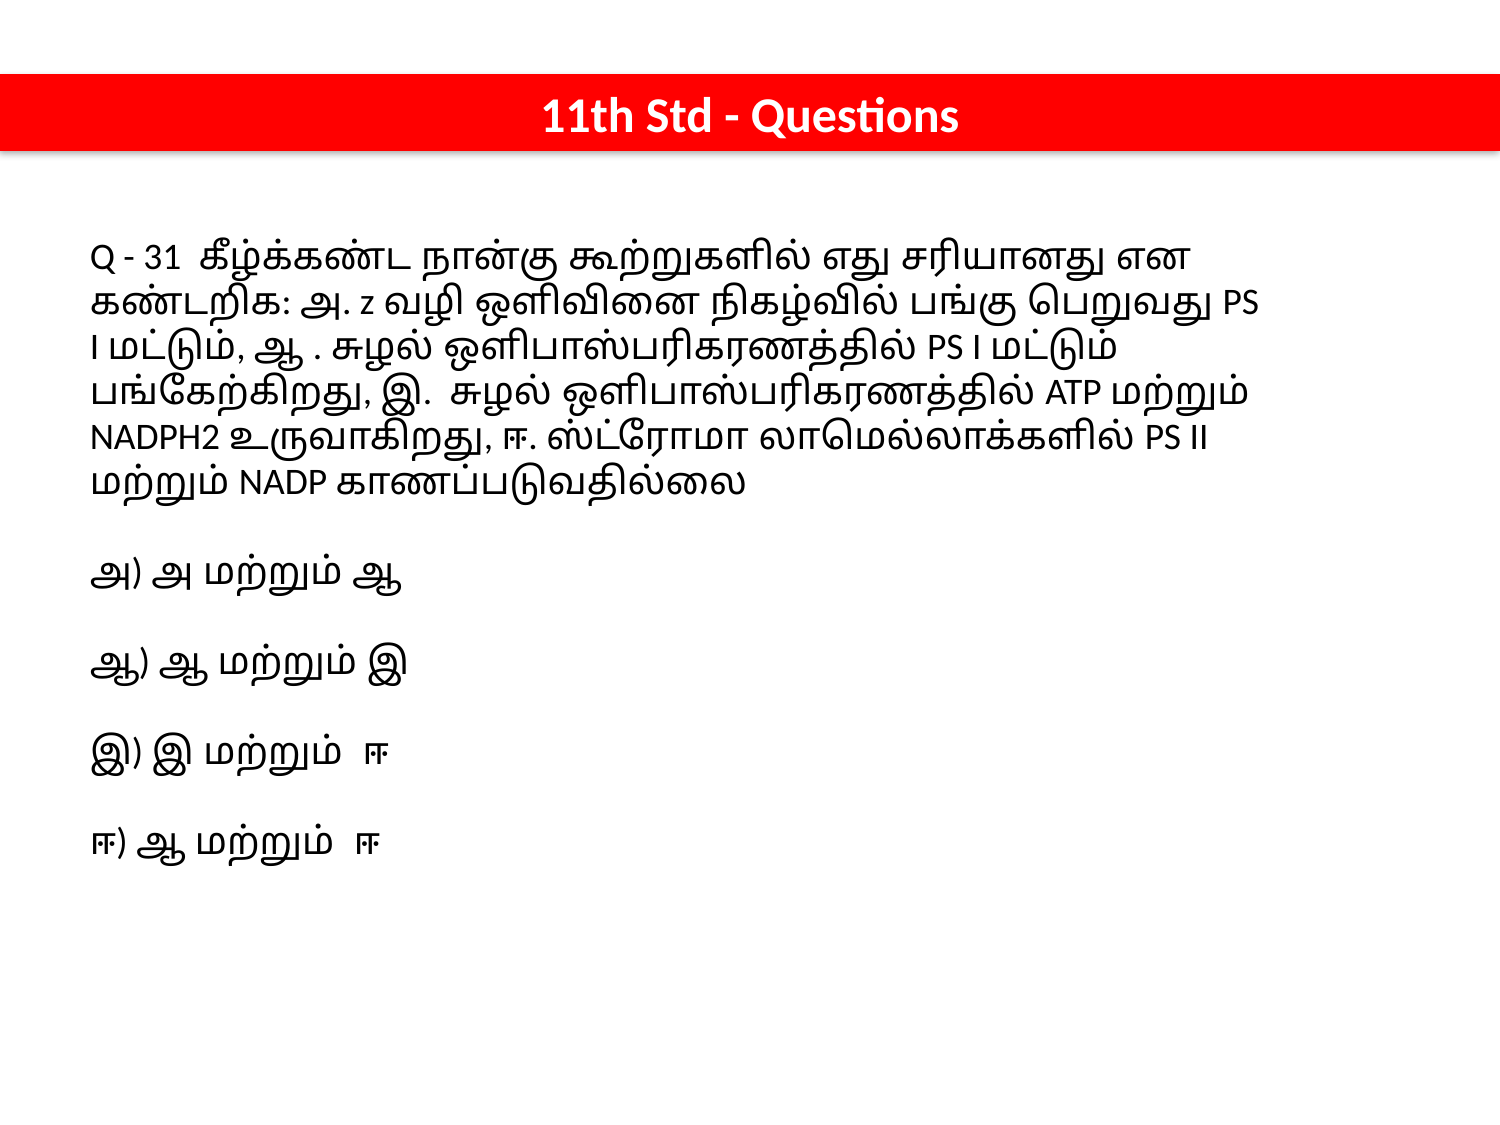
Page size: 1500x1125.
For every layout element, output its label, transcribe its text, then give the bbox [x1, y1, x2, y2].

text_box Q - 31 கீழ்க்கண்ட நான்கு கூற்றுகளில் எது சரியானது என கண்டறிக: அ. z வழி ஒளிவினை நிகழ்வில் பங்கு பெறுவது PS I மட்டும், ஆ . சுழல் ஒளிபாஸ்பரிகரணத்தில் PS I மட்டும் பங்கேற்கிறது, இ. சுழல் ஒளிபாஸ்பரிகரணத்தில் ATP மற்றும் NADPH2 உருவாகிறது, ஈ. ஸ்ட்ரோமா லாமெல்லாக்களில் PS II மற்றும் NADP காணப்படுவதில்லை அ) அ மற்றும் ஆ ஆ) ஆ மற்றும் இ இ) இ மற்றும் ஈ ஈ) ஆ மற்றும் ஈ [74, 224, 1275, 870]
text_box 11th Std - Questions [0, 74, 1500, 151]
